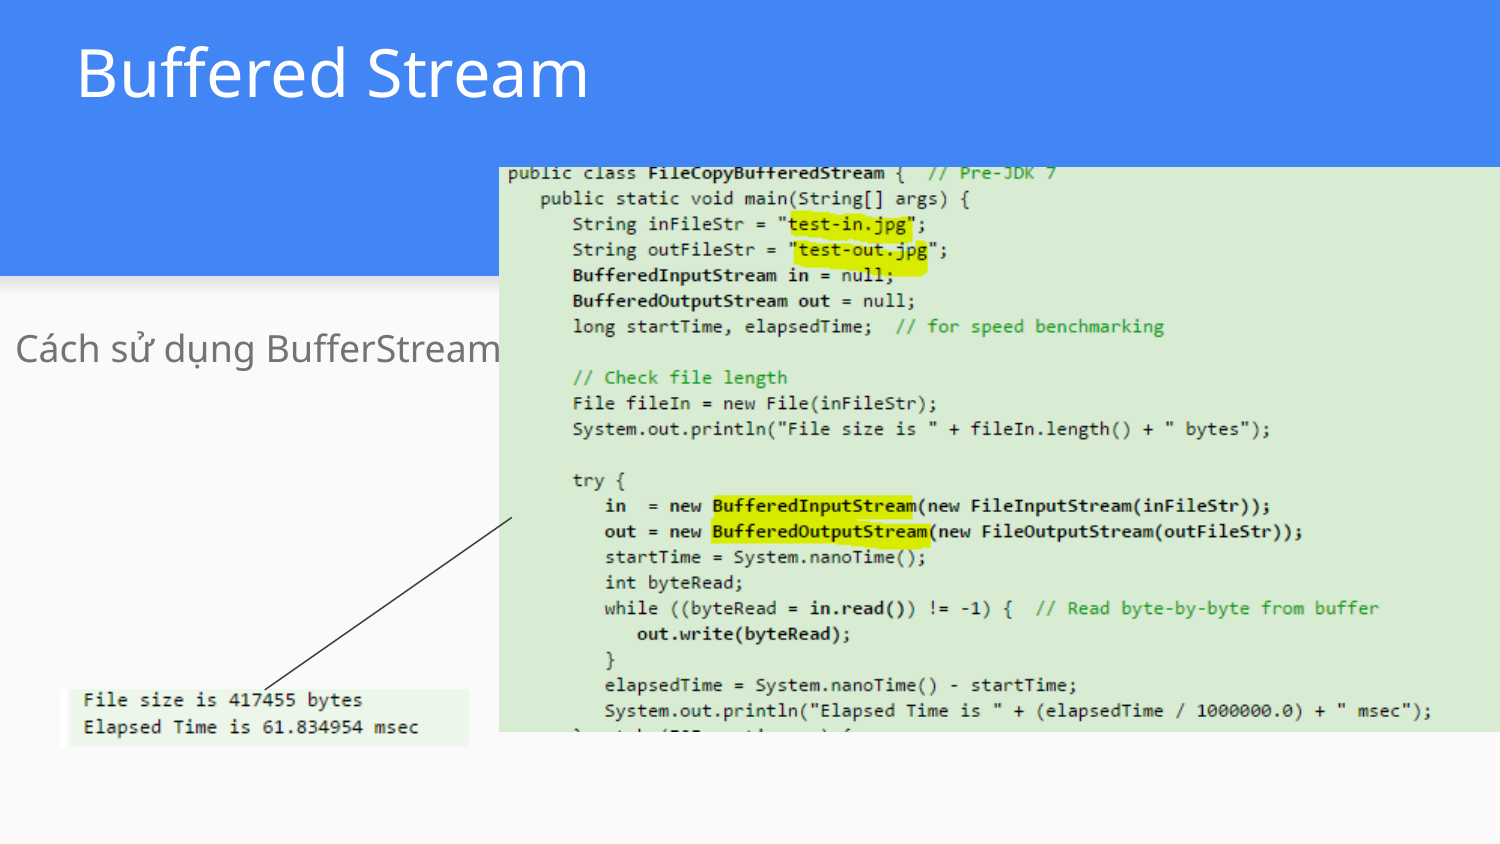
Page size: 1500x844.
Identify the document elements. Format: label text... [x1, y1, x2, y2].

picture [499, 166, 1500, 732]
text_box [264, 517, 512, 691]
list Cách sử dụng BufferStream: [0, 303, 494, 748]
list Cách sử dụng BufferStream: [472, 698, 1349, 748]
picture [60, 689, 469, 748]
title Buffered Stream [60, 0, 1410, 126]
